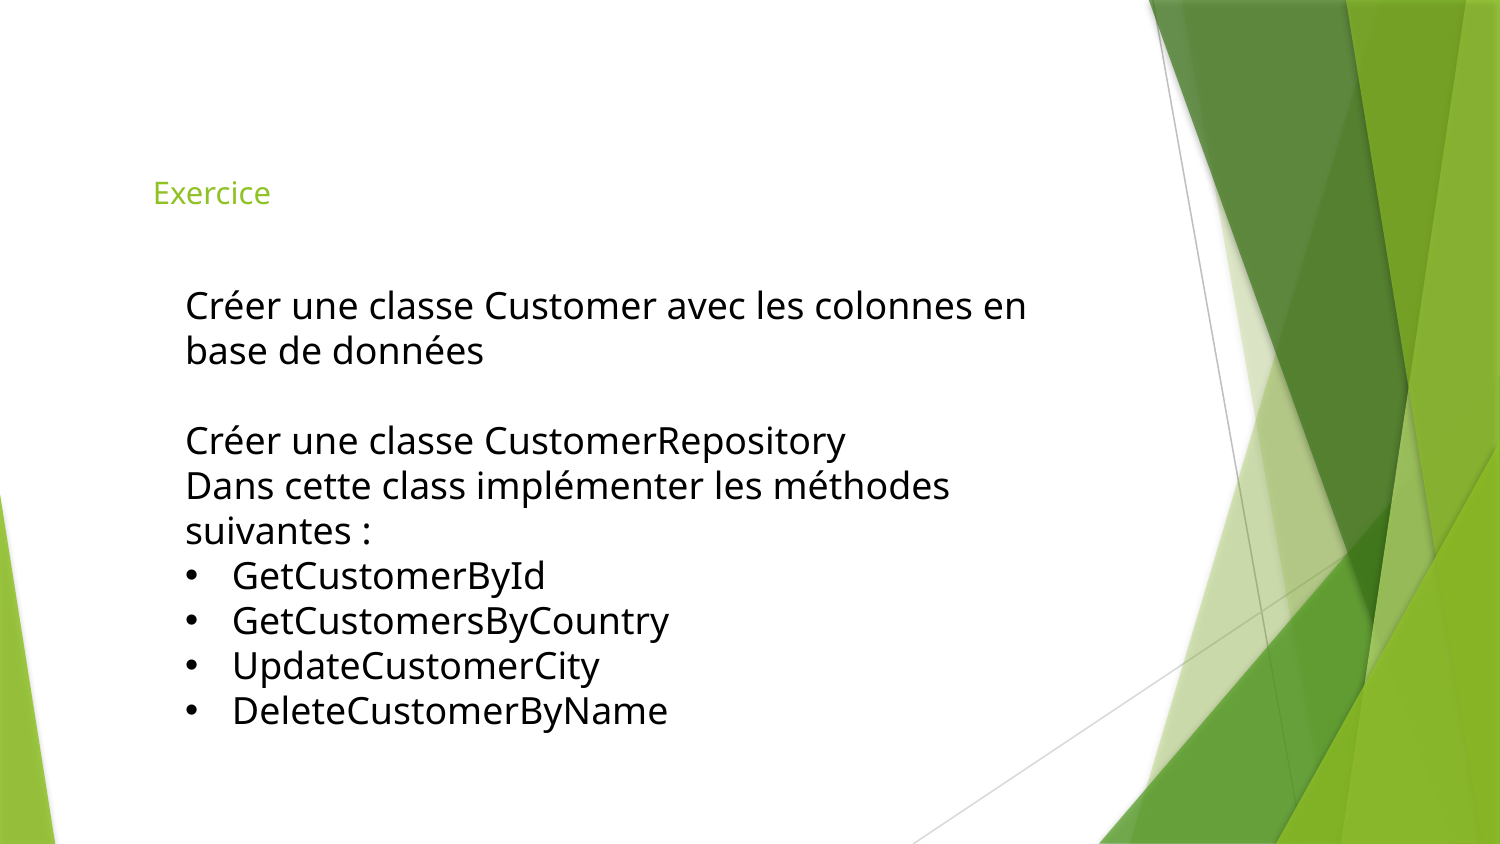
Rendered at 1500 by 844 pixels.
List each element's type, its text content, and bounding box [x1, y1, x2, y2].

title Exercice [137, 159, 926, 227]
text_box Créer une classe Customer avec les colonnes en base de données Créer une classe CustomerRepository Dans cette class implémenter les méthodes suivantes : GetCustomerById GetCustomersByCountry UpdateCustomerCity DeleteCustomerByName [170, 274, 1115, 844]
